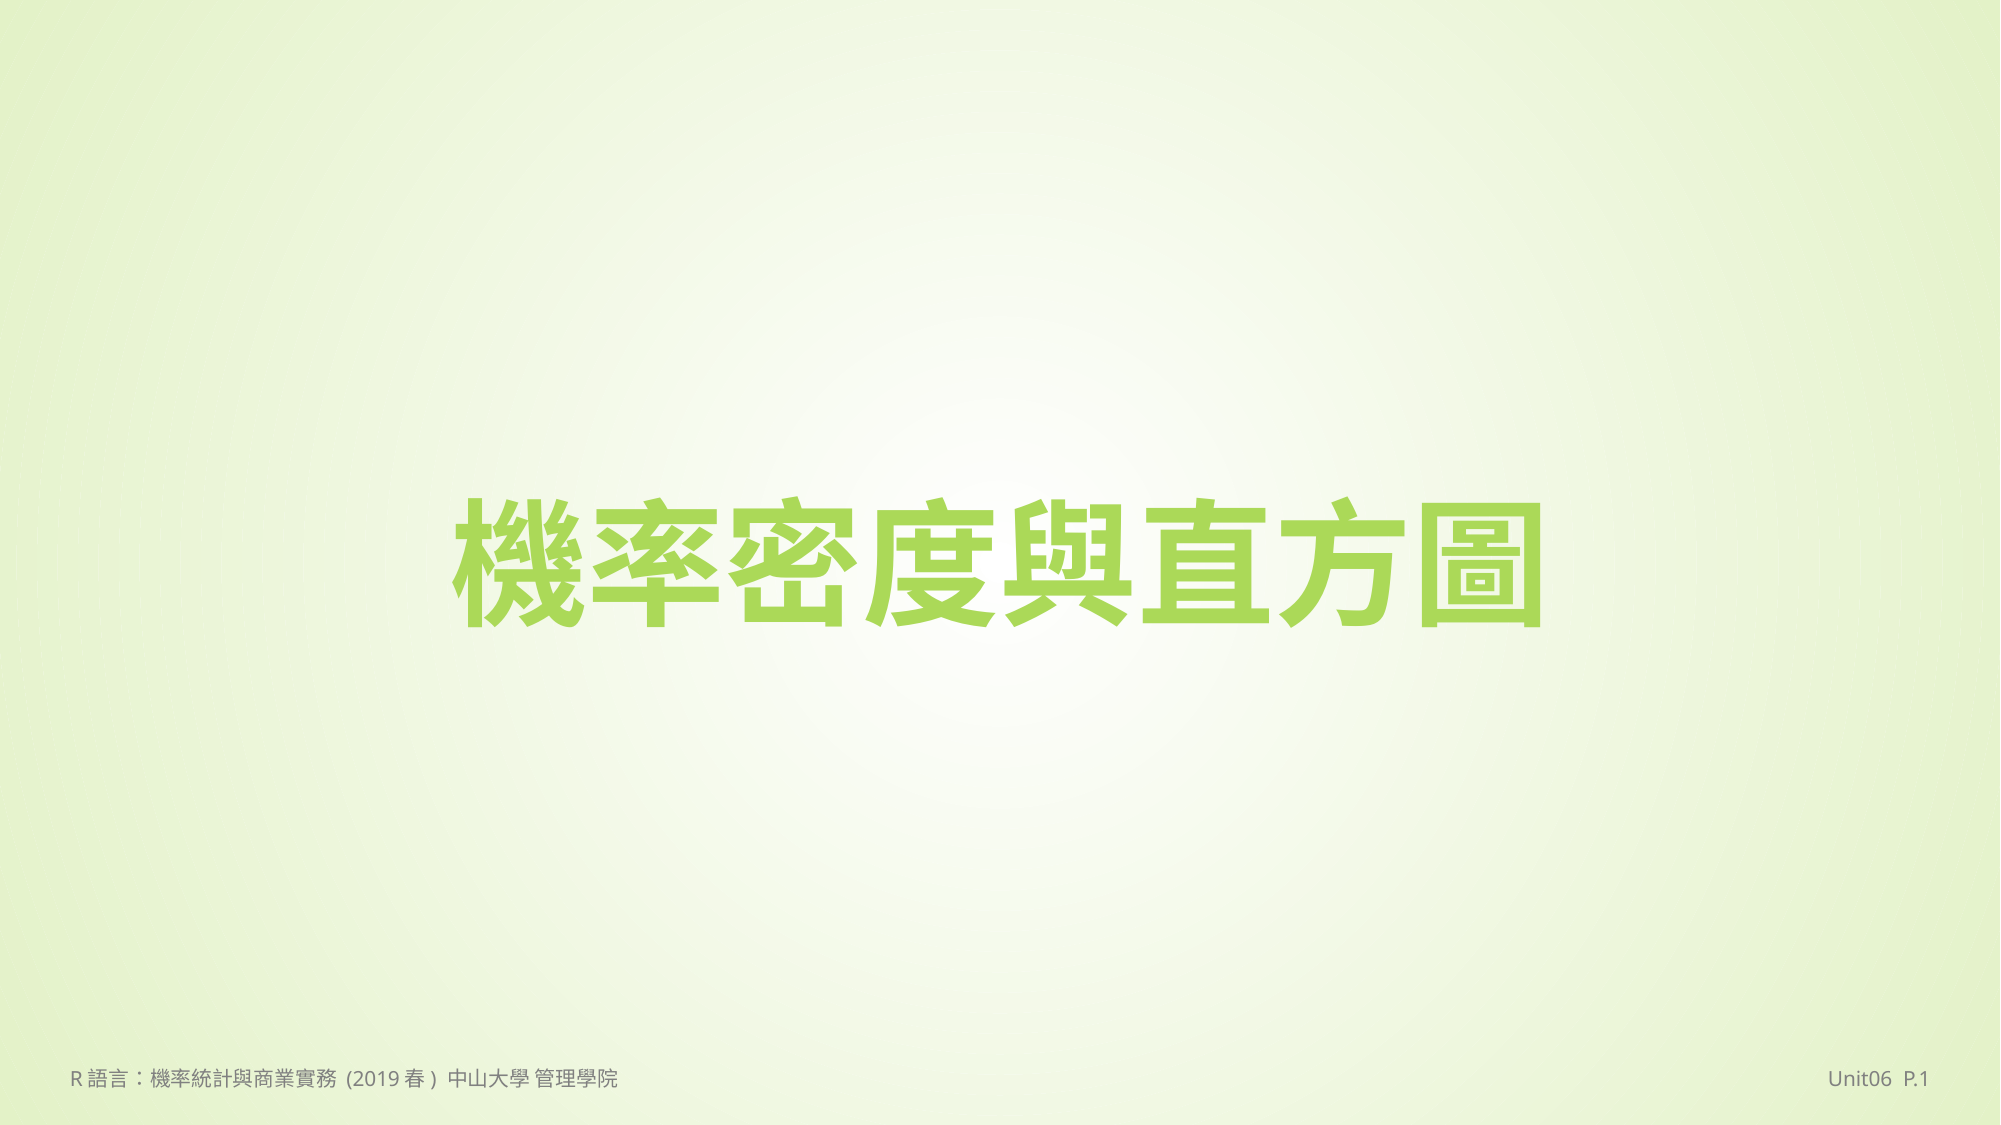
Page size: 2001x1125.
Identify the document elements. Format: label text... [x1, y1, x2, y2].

title 機率密度與直方圖 [114, 479, 1886, 641]
